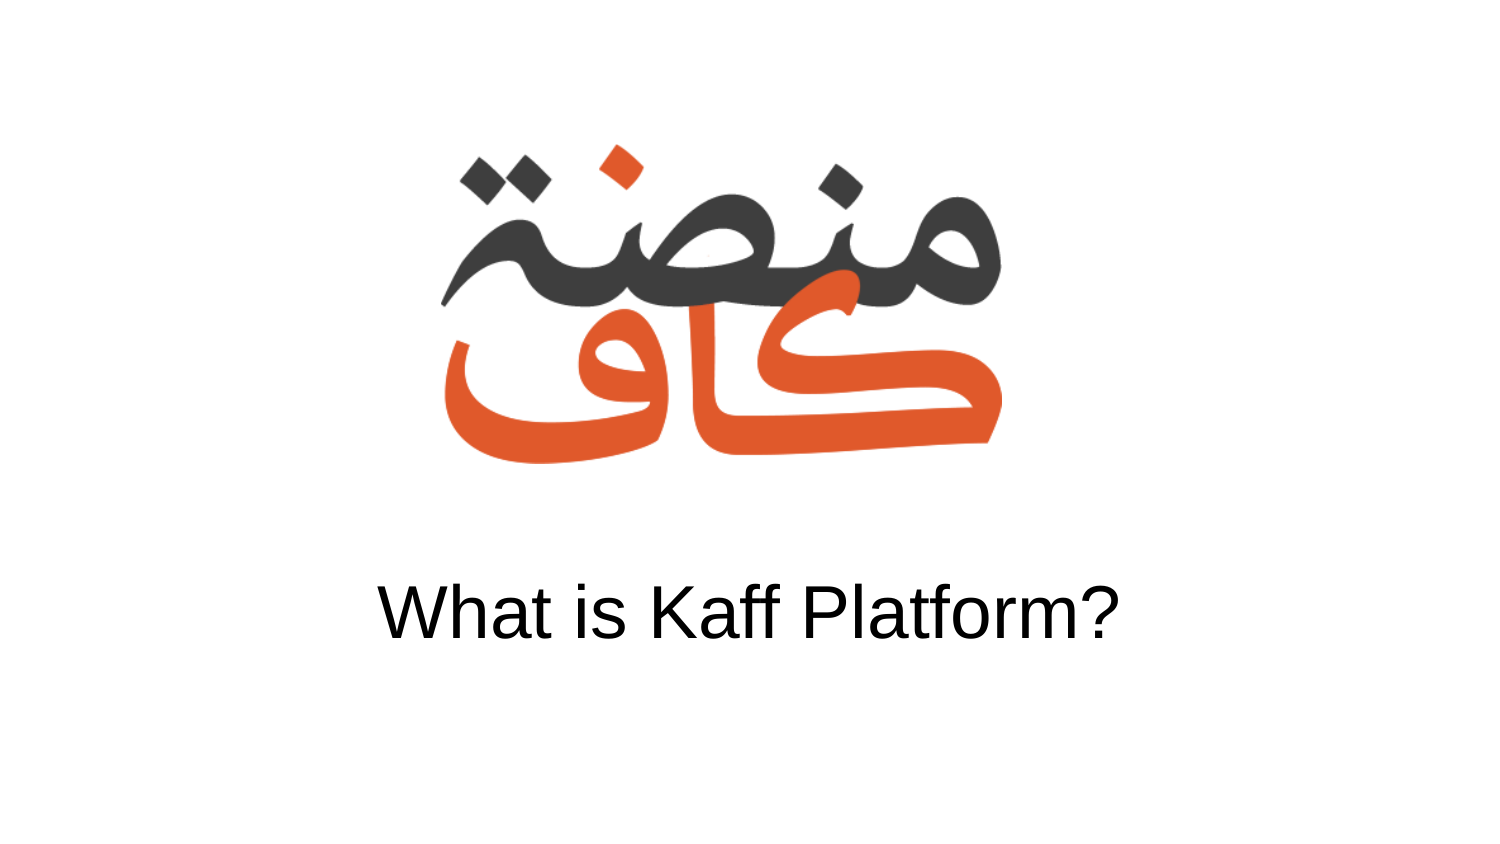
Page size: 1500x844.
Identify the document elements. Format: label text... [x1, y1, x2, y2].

title What is Kaff Platform? [51, 539, 1449, 678]
picture [440, 143, 1002, 465]
